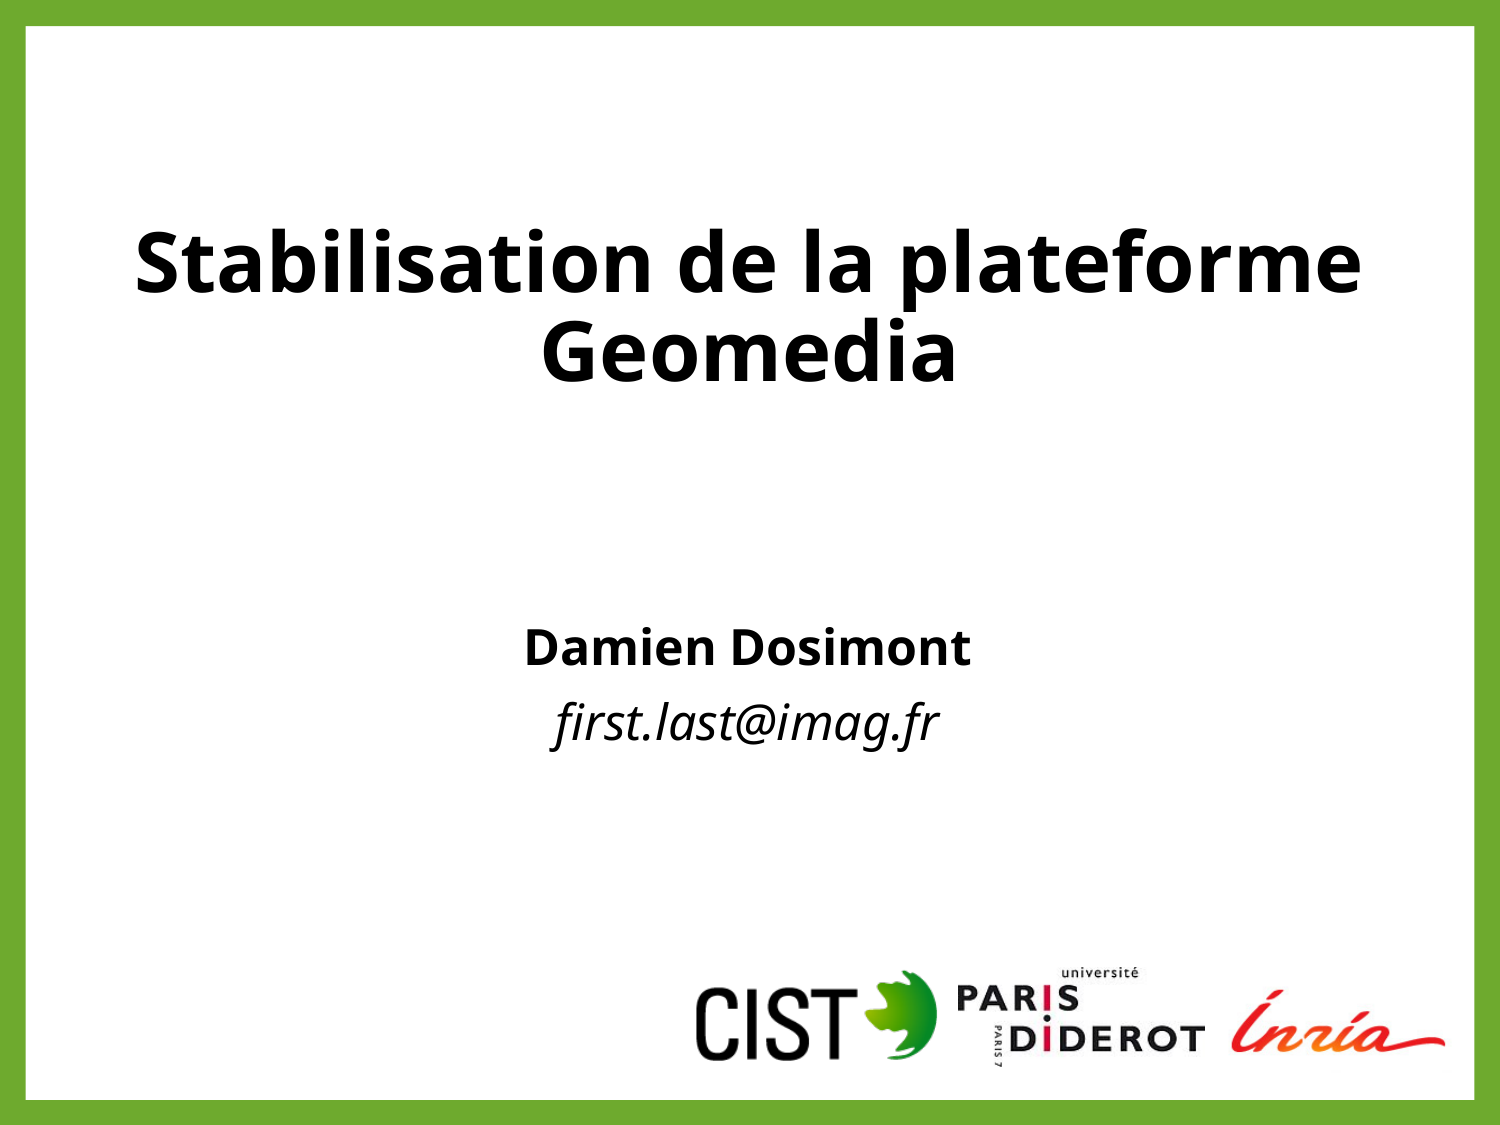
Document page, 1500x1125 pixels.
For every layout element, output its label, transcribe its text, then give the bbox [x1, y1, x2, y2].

subtitle Damien Dosimont first.last@imag.fr [54, 614, 1442, 764]
text_box [27, 0, 1473, 27]
text_box [27, 867, 1473, 1099]
text_box [27, 1099, 1473, 1125]
title Stabilisation de la plateforme Geomedia [92, 168, 1408, 452]
picture [958, 967, 1205, 1067]
text_box [0, 0, 27, 1125]
text_box [1473, 0, 1500, 1125]
picture [688, 965, 942, 1067]
text_box [27, 27, 1473, 867]
picture [1220, 978, 1458, 1080]
